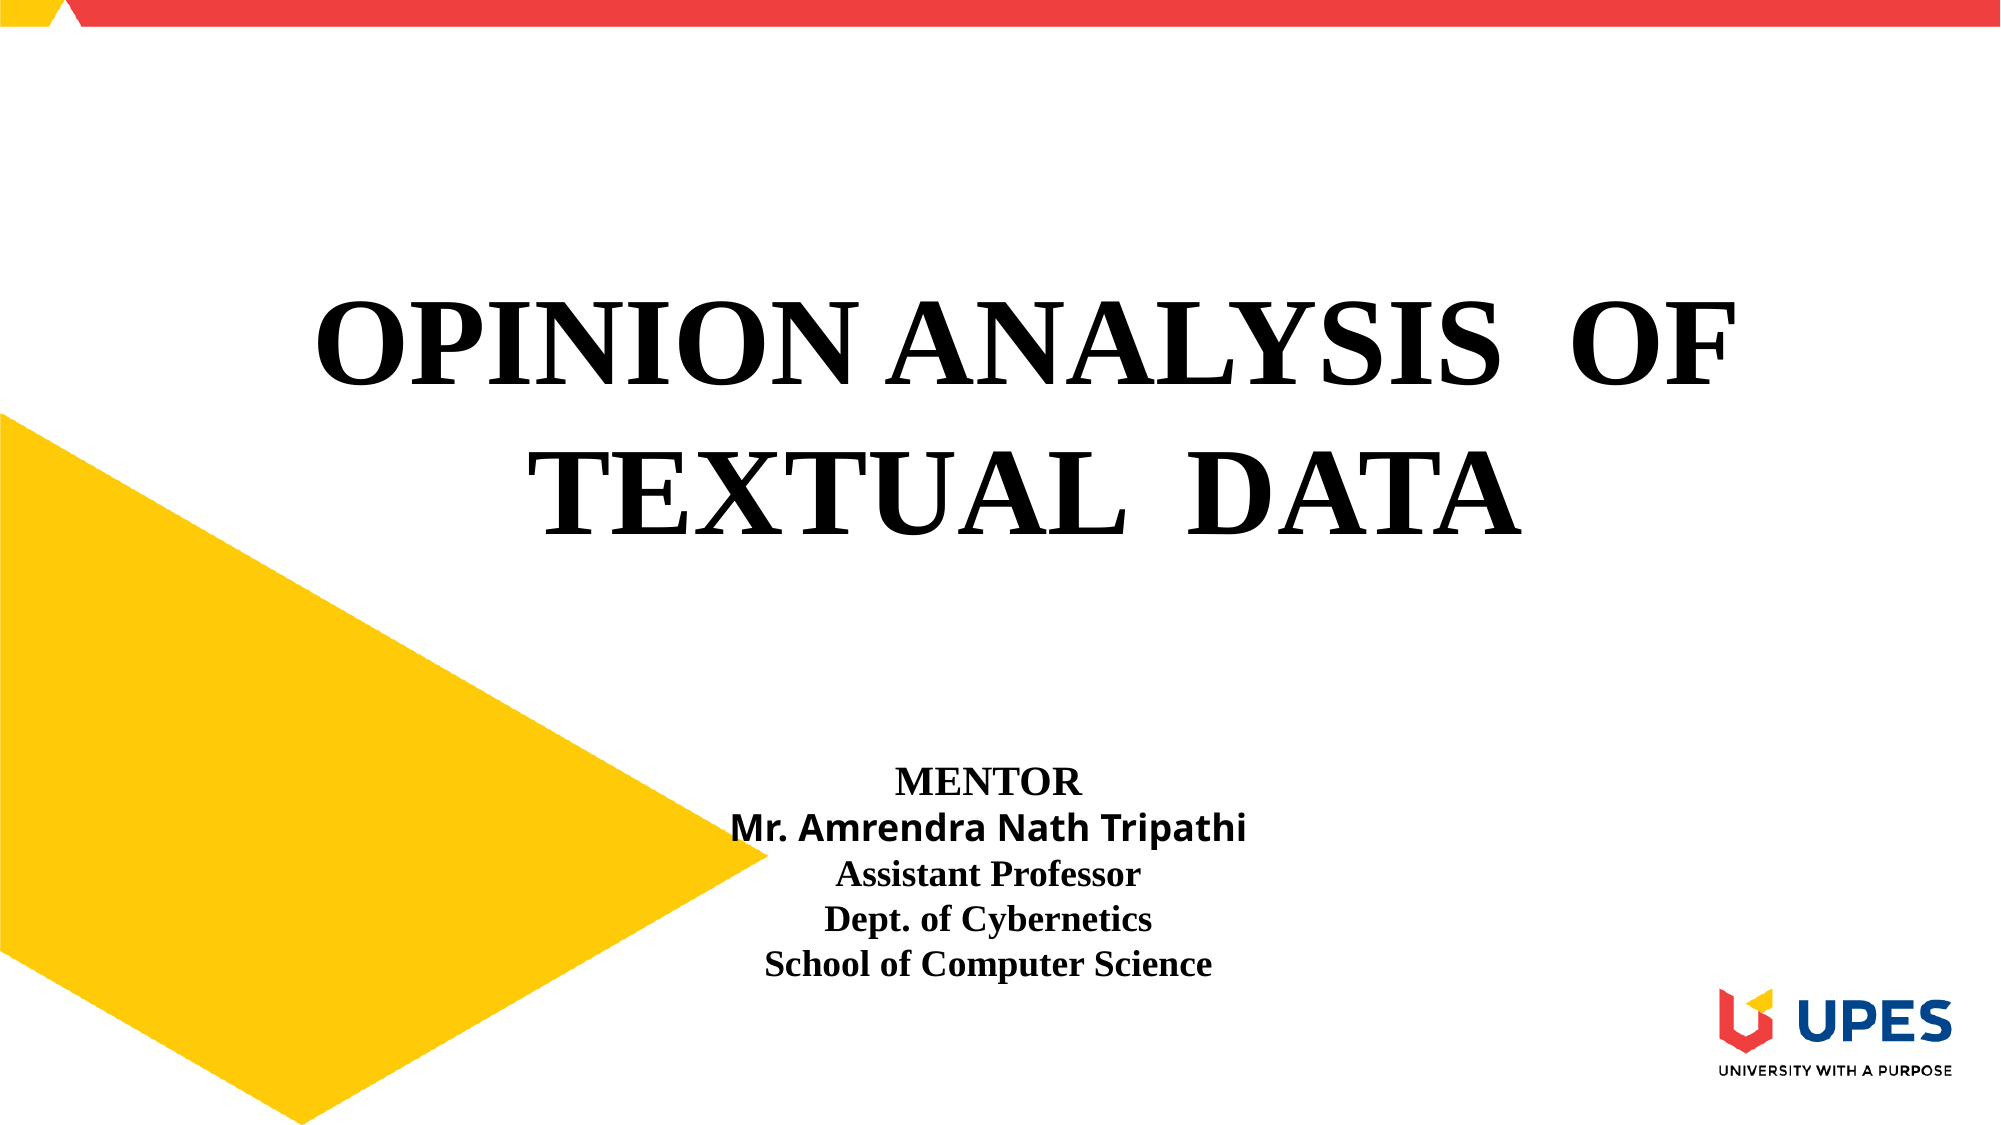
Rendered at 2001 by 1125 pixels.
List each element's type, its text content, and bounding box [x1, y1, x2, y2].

text_box MENTOR Mr. Amrendra Nath Tripathi Assistant Professor Dept. of Cybernetics School of Computer Science [655, 795, 1322, 942]
picture [0, 0, 2001, 1125]
title OPINION ANALYSIS OF TEXTUAL DATA [125, 127, 1925, 692]
